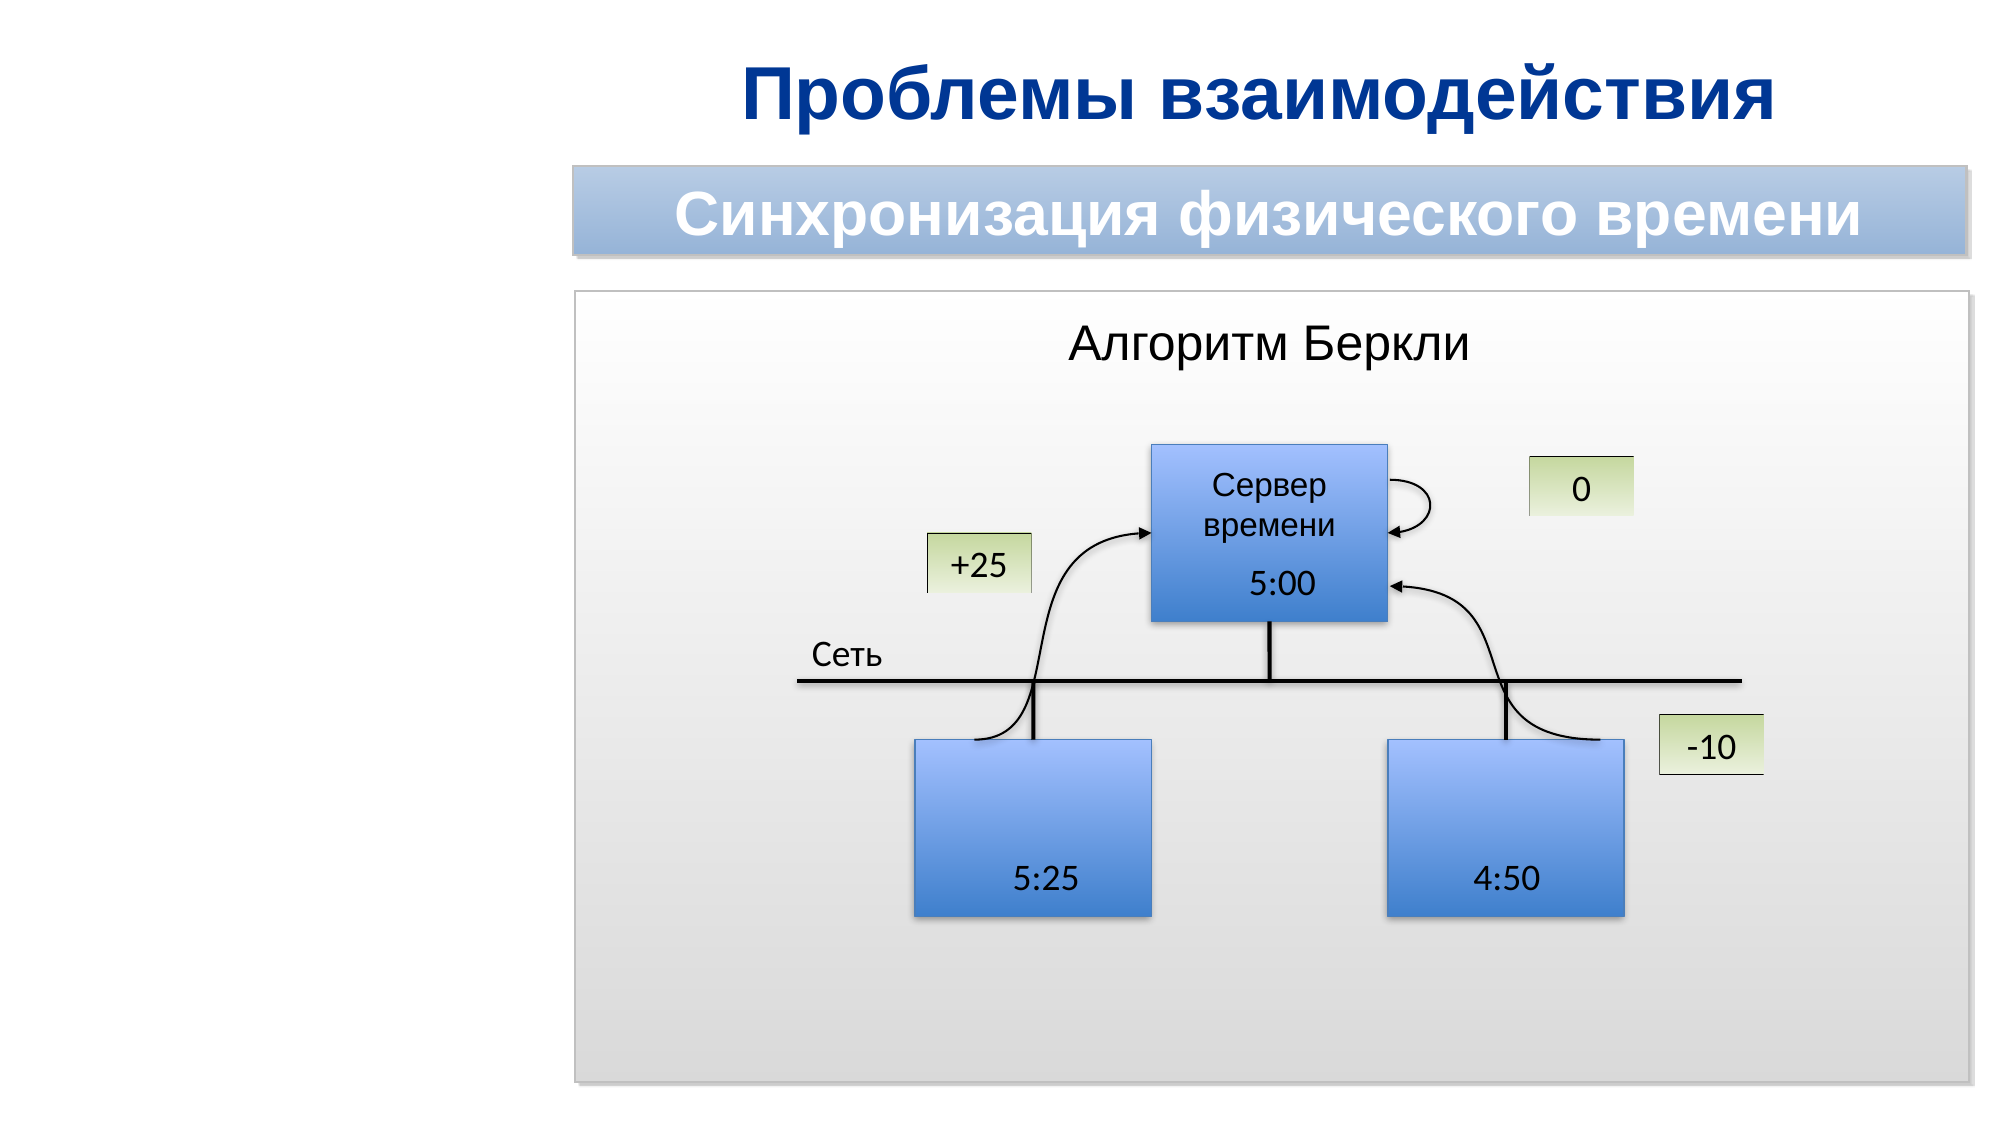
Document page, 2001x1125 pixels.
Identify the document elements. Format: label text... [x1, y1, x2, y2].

text_box [1151, 444, 1388, 622]
text_box [574, 290, 1969, 1083]
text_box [1389, 585, 1601, 740]
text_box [1387, 479, 1391, 534]
text_box 4:50 [1458, 845, 1565, 906]
title Проблемы взаимодействия [572, 38, 1967, 141]
text_box [914, 739, 1152, 917]
text_box [1387, 739, 1625, 917]
text_box 0 [1529, 456, 1634, 516]
text_box 5:25 [997, 845, 1105, 906]
text_box Алгоритм Беркли [596, 302, 1943, 378]
text_box Сервер времени [1163, 456, 1376, 551]
text_box 5:00 [1234, 550, 1388, 611]
text_box -10 [1659, 714, 1764, 775]
text_box +25 [927, 532, 972, 593]
text_box Сеть [797, 621, 939, 680]
text_box Синхронизация физического времени [572, 165, 1967, 256]
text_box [974, 532, 1152, 740]
